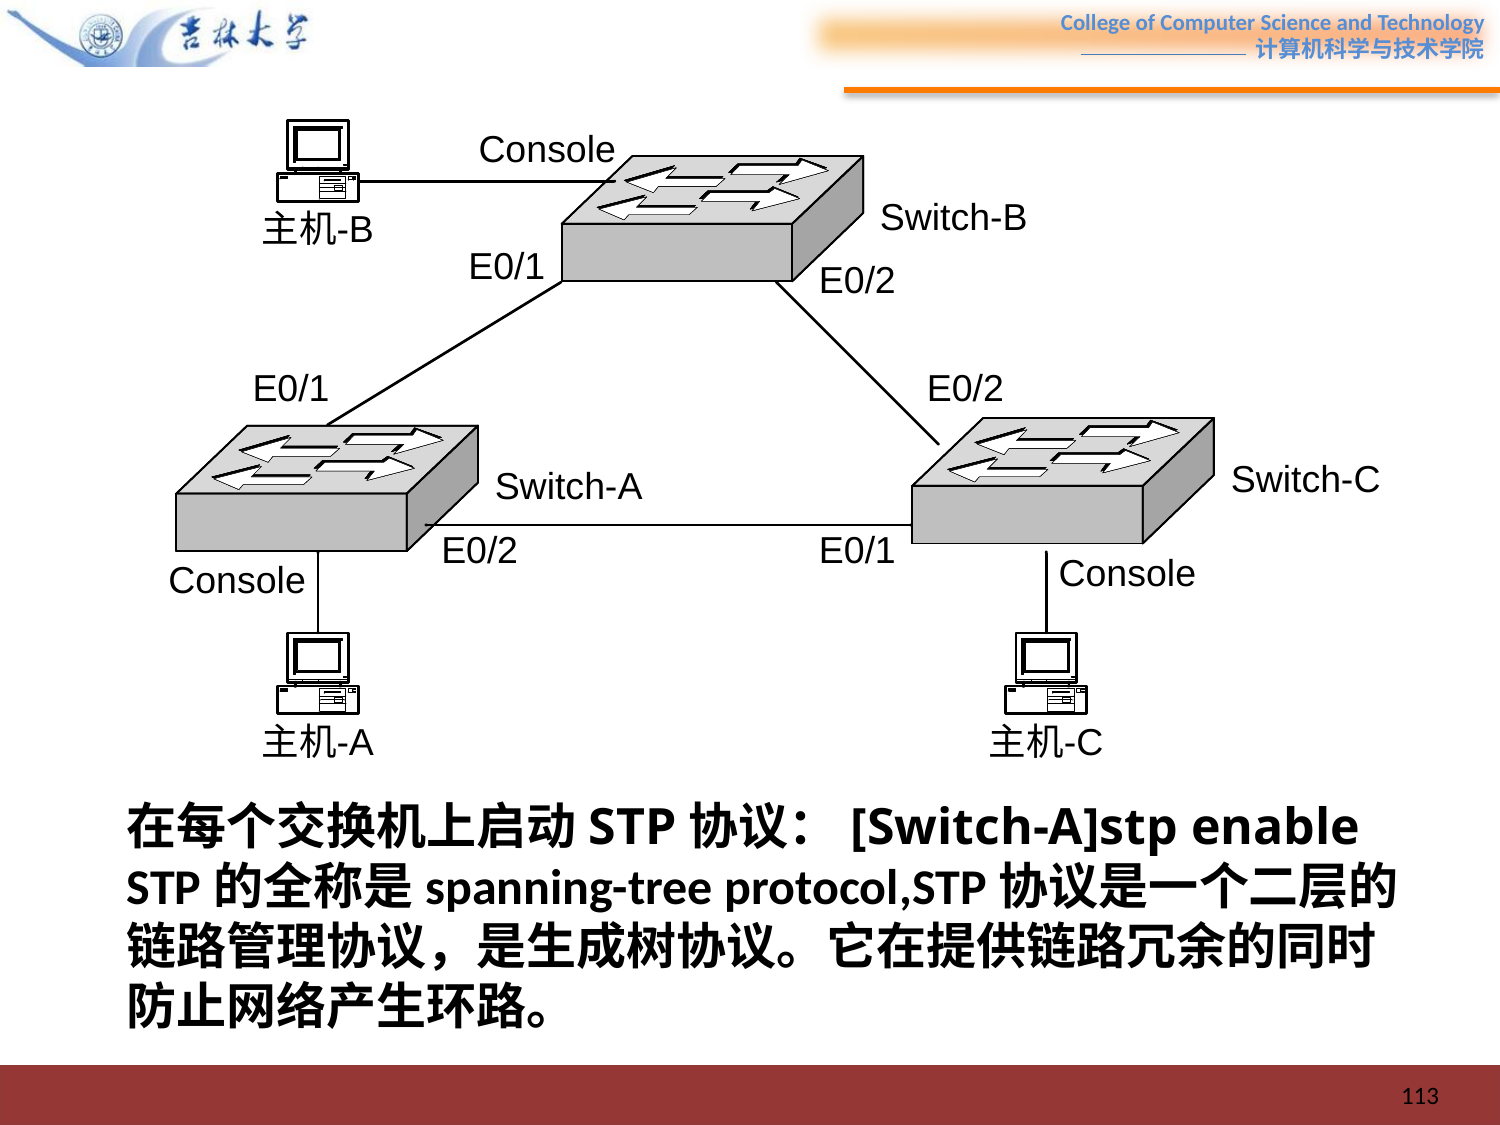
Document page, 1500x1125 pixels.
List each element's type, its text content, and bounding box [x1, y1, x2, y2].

text_box 在每个交换机上启动STP协议：[Switch-A]stp enable STP的全称是spanning-tree protocol,STP协议是一个二层的链路管理协议，是生成树协议。它在提供链路冗余的同时防止网络产生环路。 [112, 786, 1435, 1042]
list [135, 113, 1401, 779]
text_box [799, 0, 1500, 71]
footer [0, 1063, 1500, 1125]
text_box 113 [1104, 1065, 1455, 1125]
picture [0, 0, 314, 68]
